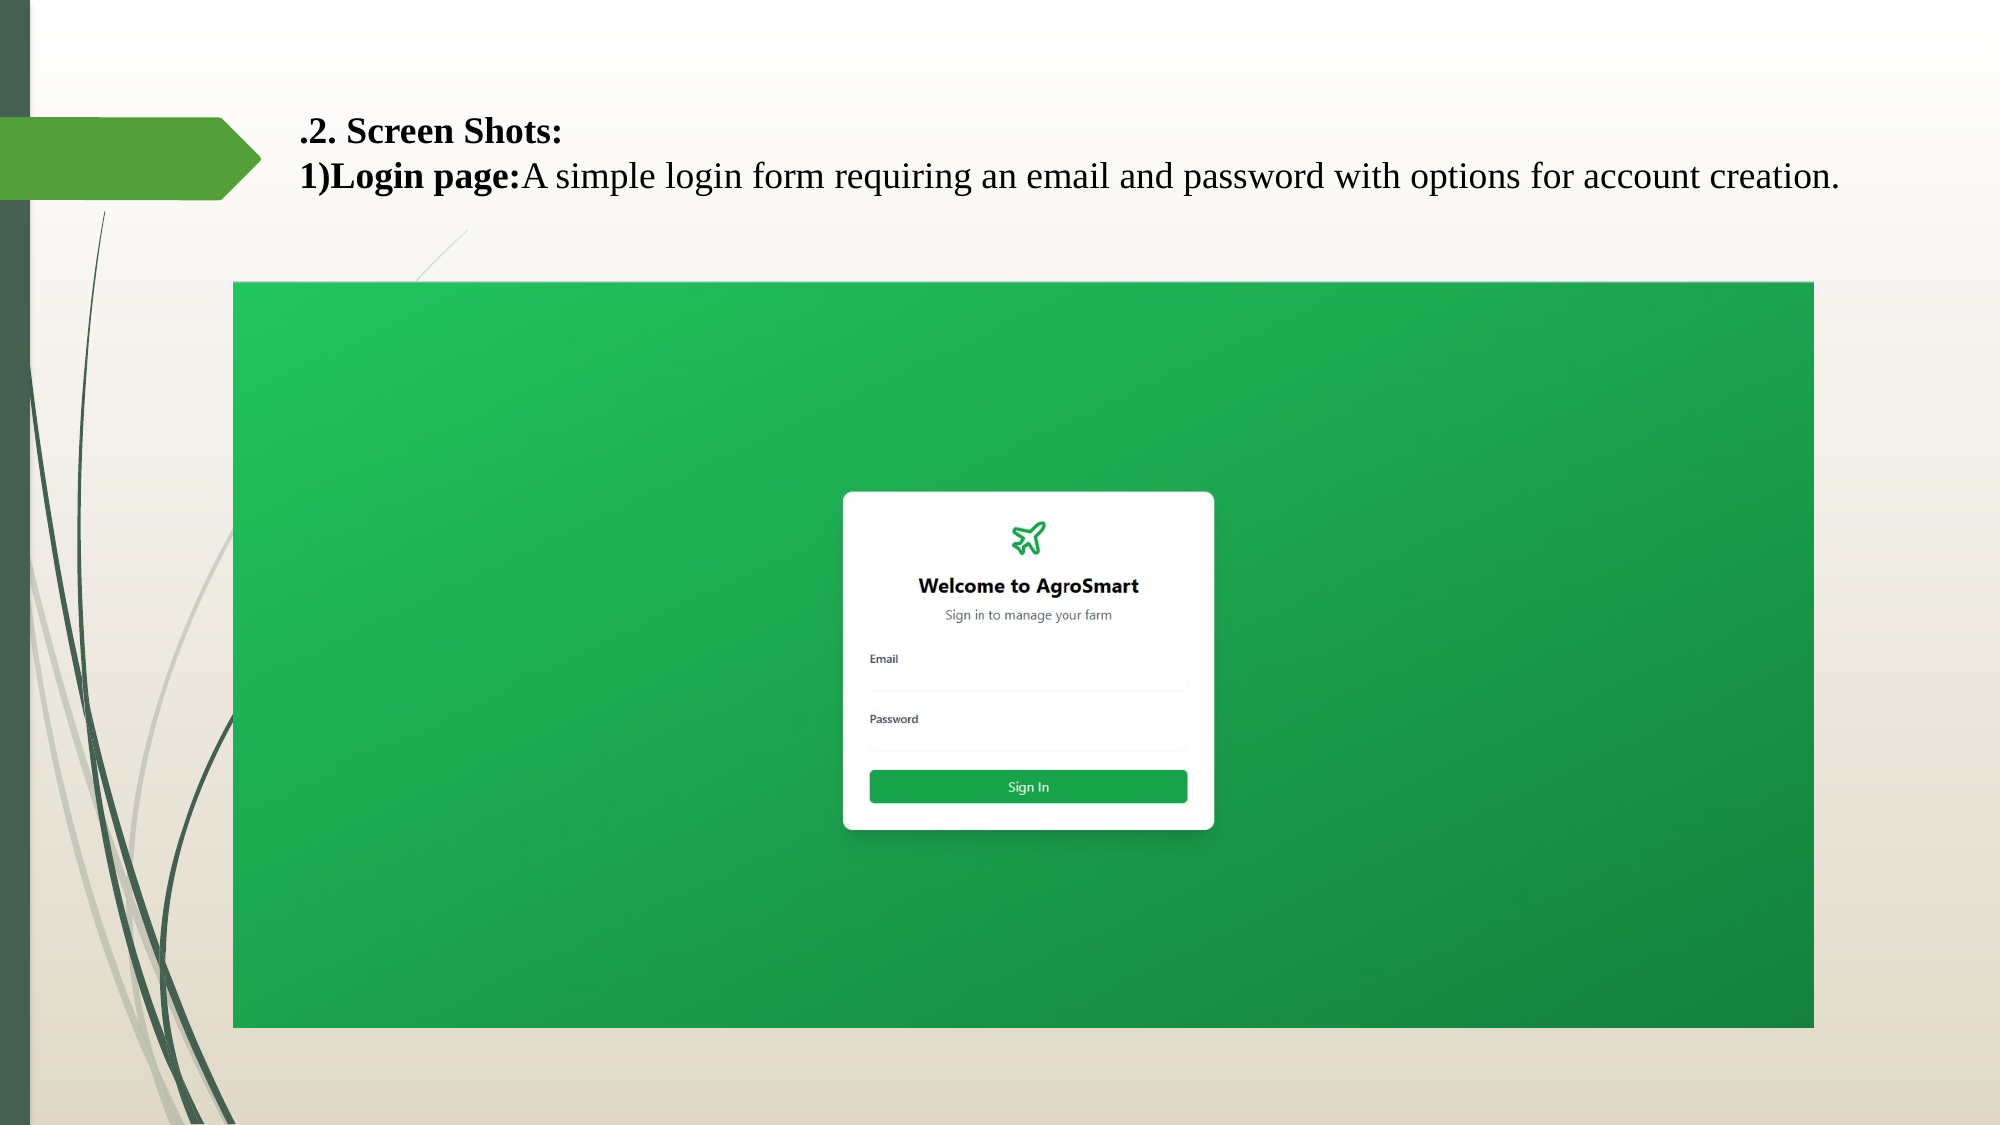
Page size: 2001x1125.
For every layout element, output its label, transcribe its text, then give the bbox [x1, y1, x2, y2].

picture [232, 281, 1814, 1028]
text_box .2. Screen Shots: 1)Login page:A simple login form requiring an email and password with options for account creation. [284, 98, 1857, 294]
